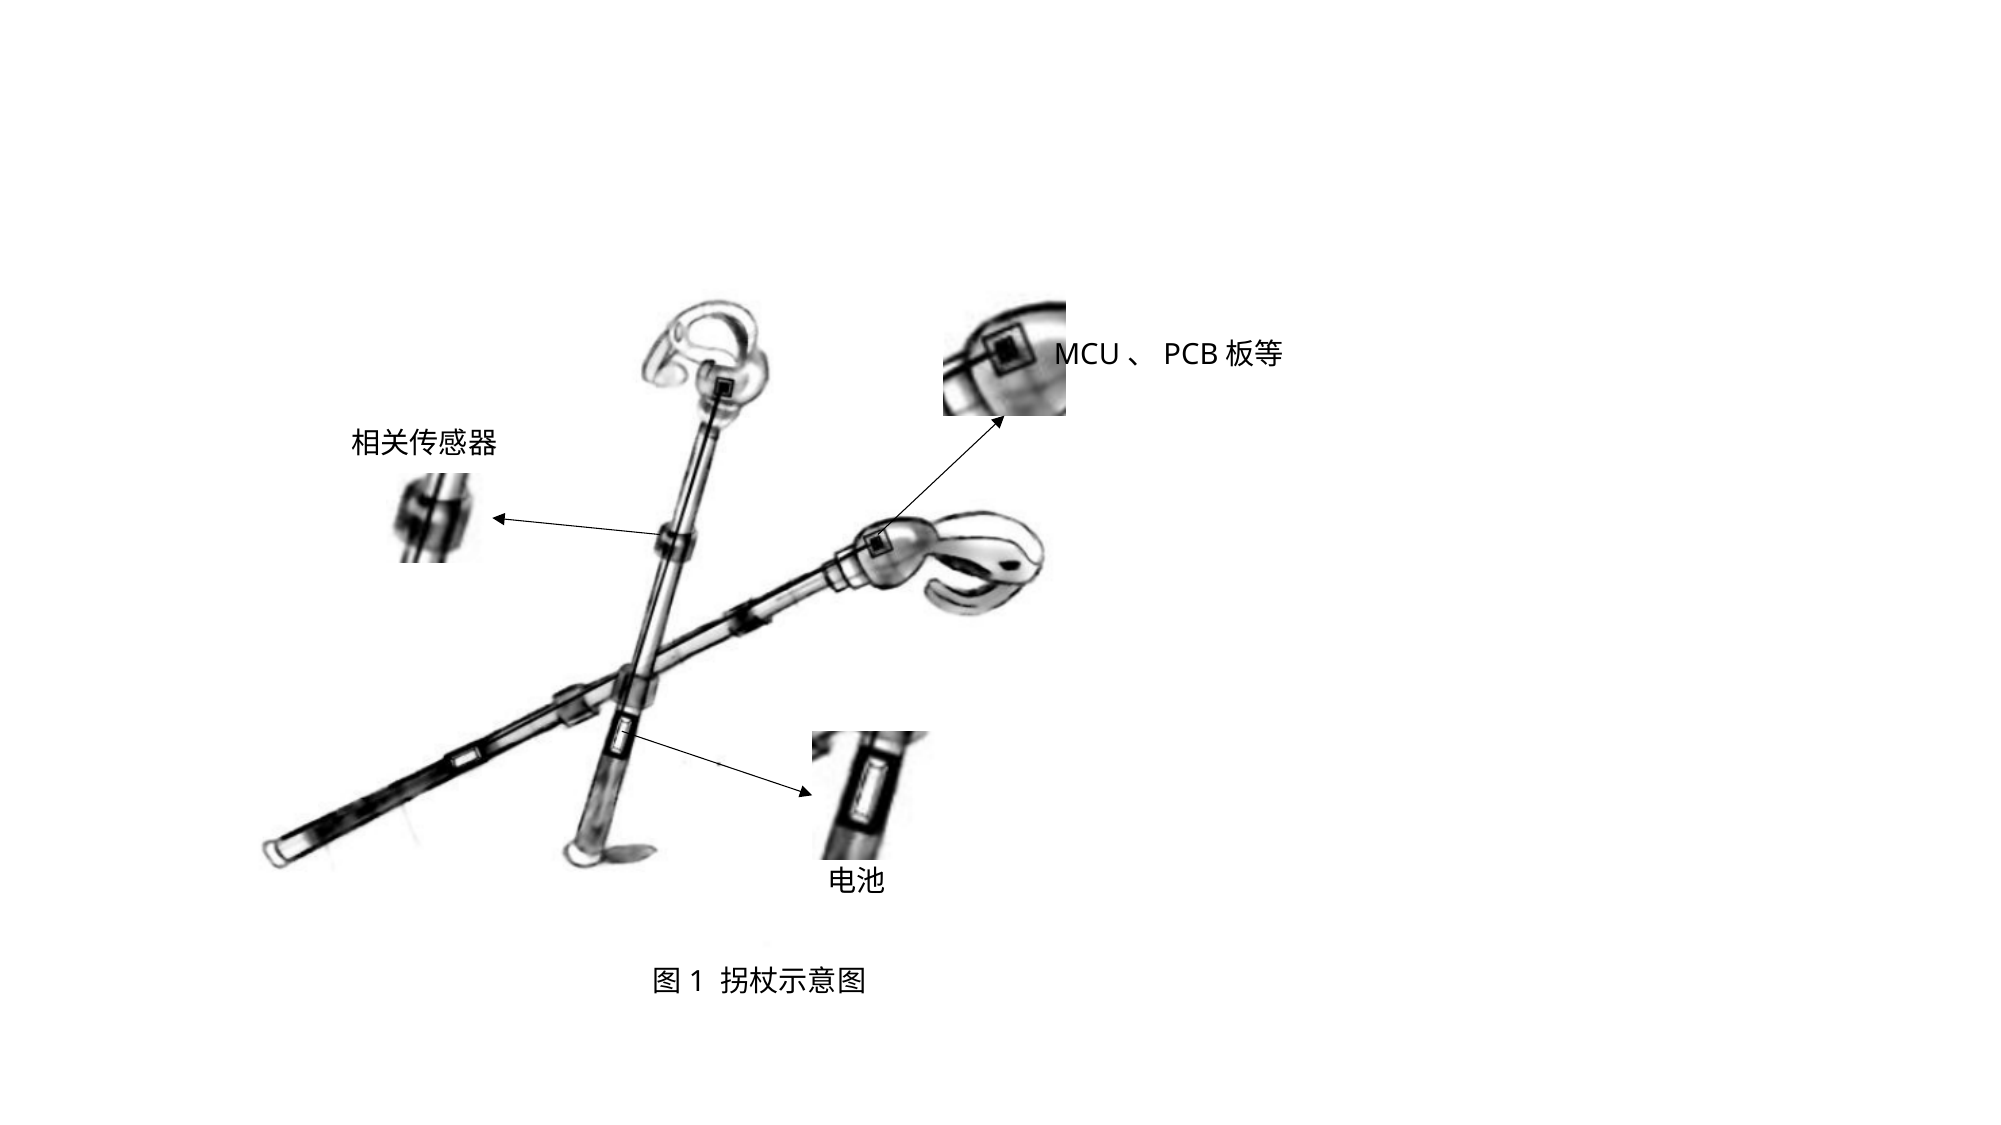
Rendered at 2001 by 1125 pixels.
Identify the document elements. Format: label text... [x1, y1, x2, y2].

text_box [492, 517, 661, 535]
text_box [621, 731, 813, 796]
picture [167, 173, 1217, 952]
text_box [877, 415, 1005, 535]
text_box MCU、PCB板等 [1217, 327, 1299, 378]
text_box 图1 拐杖示意图 [638, 954, 882, 1005]
